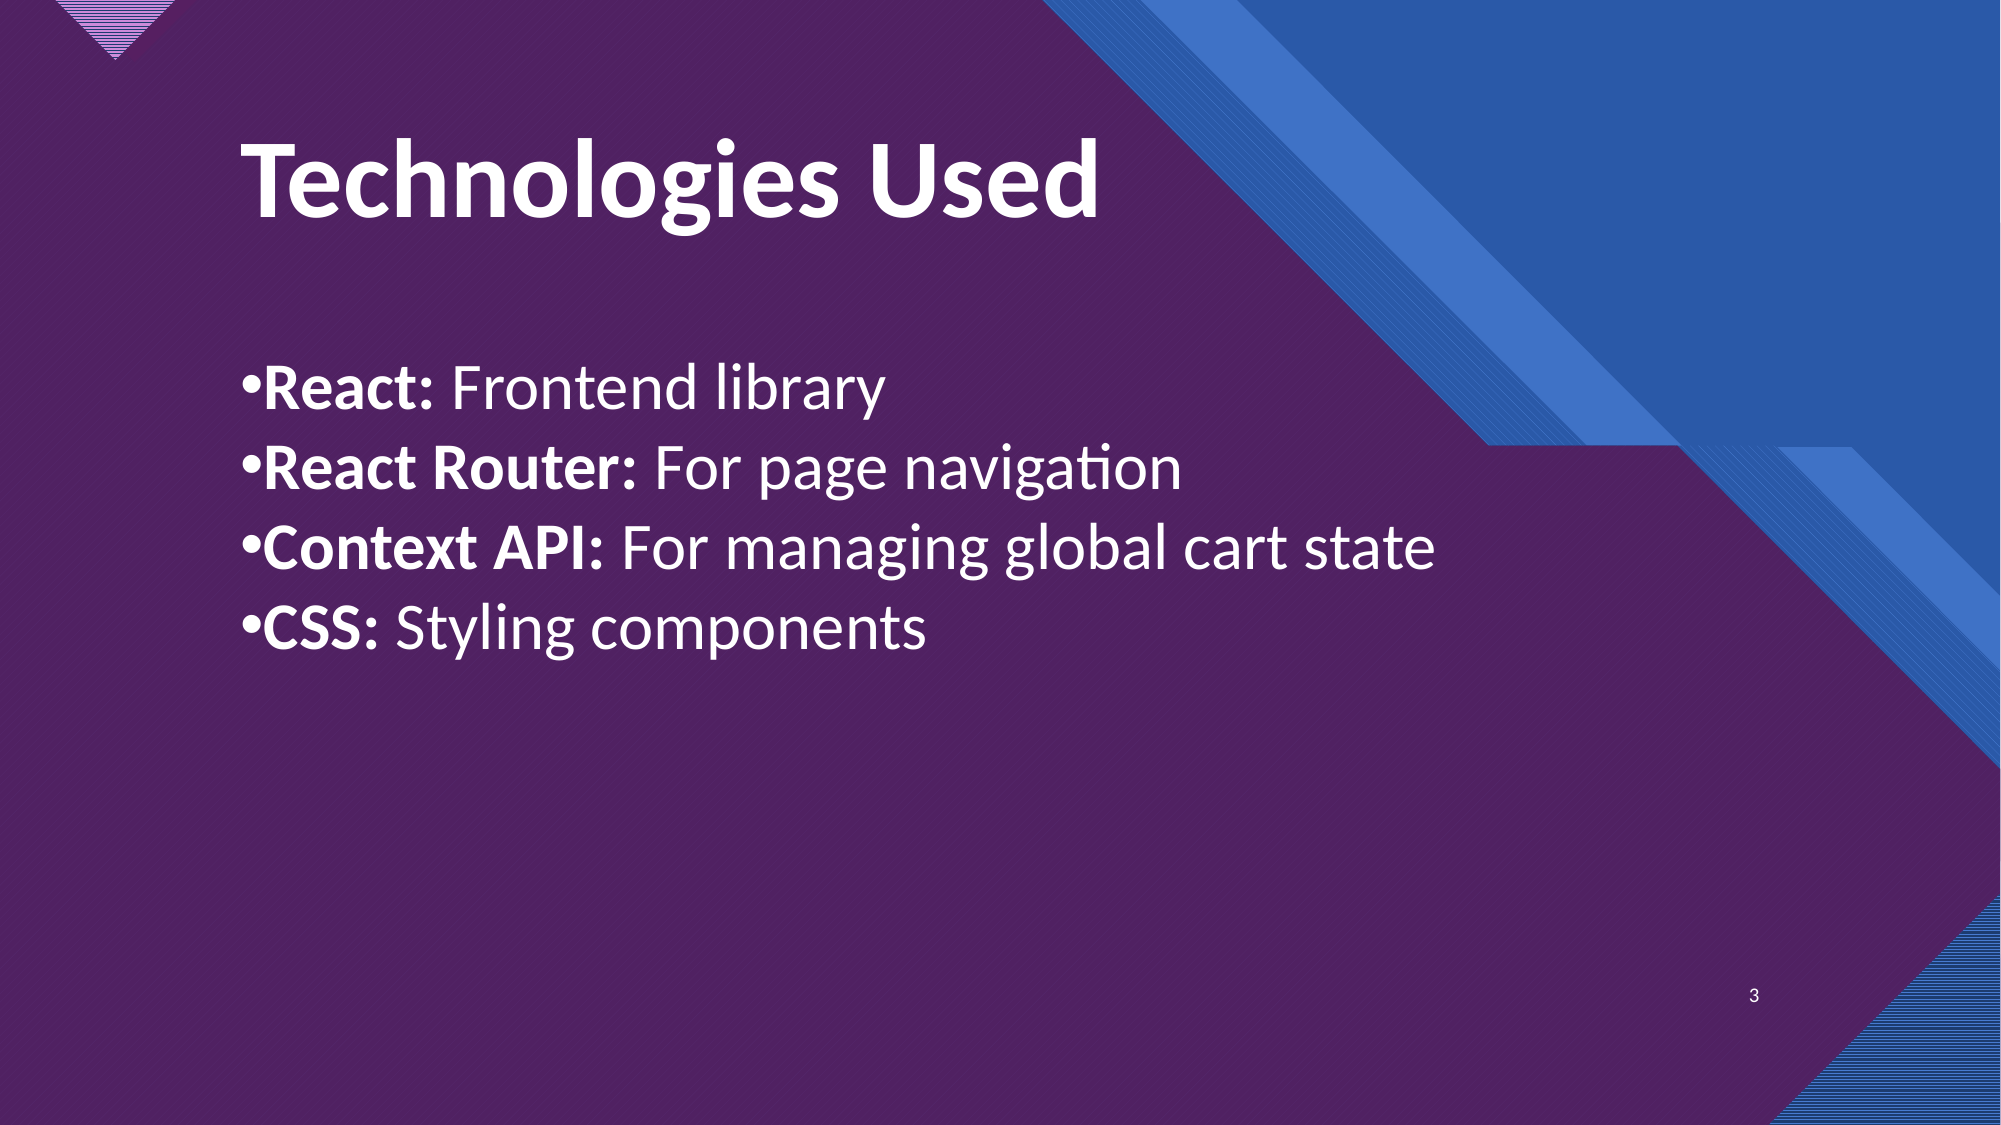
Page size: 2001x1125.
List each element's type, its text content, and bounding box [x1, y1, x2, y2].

text_box Technologies Used [225, 97, 1315, 248]
text_box React: Frontend library React Router: For page navigation Context API: For managing global cart state CSS: Styling components [225, 335, 1726, 671]
slide_number 3 [1684, 963, 1775, 1025]
